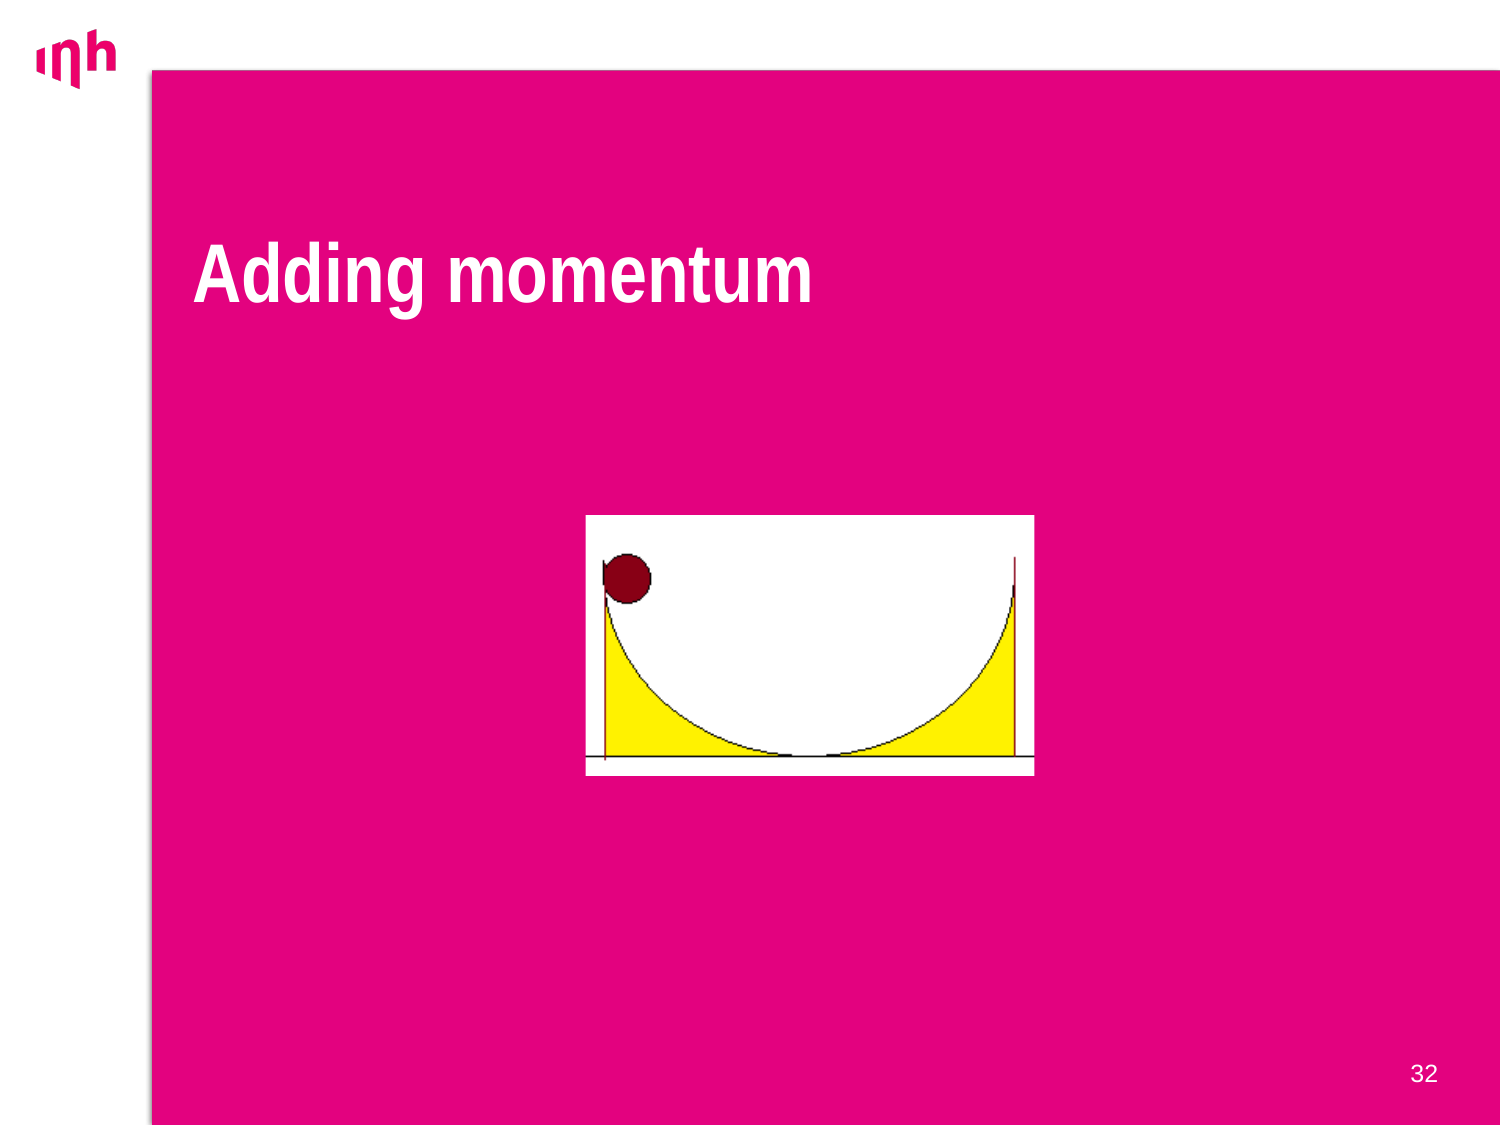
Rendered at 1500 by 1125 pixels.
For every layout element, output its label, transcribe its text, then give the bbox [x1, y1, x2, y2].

picture [29, 12, 123, 106]
slide_number 32 [1103, 1042, 1454, 1103]
picture [585, 514, 1035, 776]
title Adding momentum [176, 211, 1443, 414]
